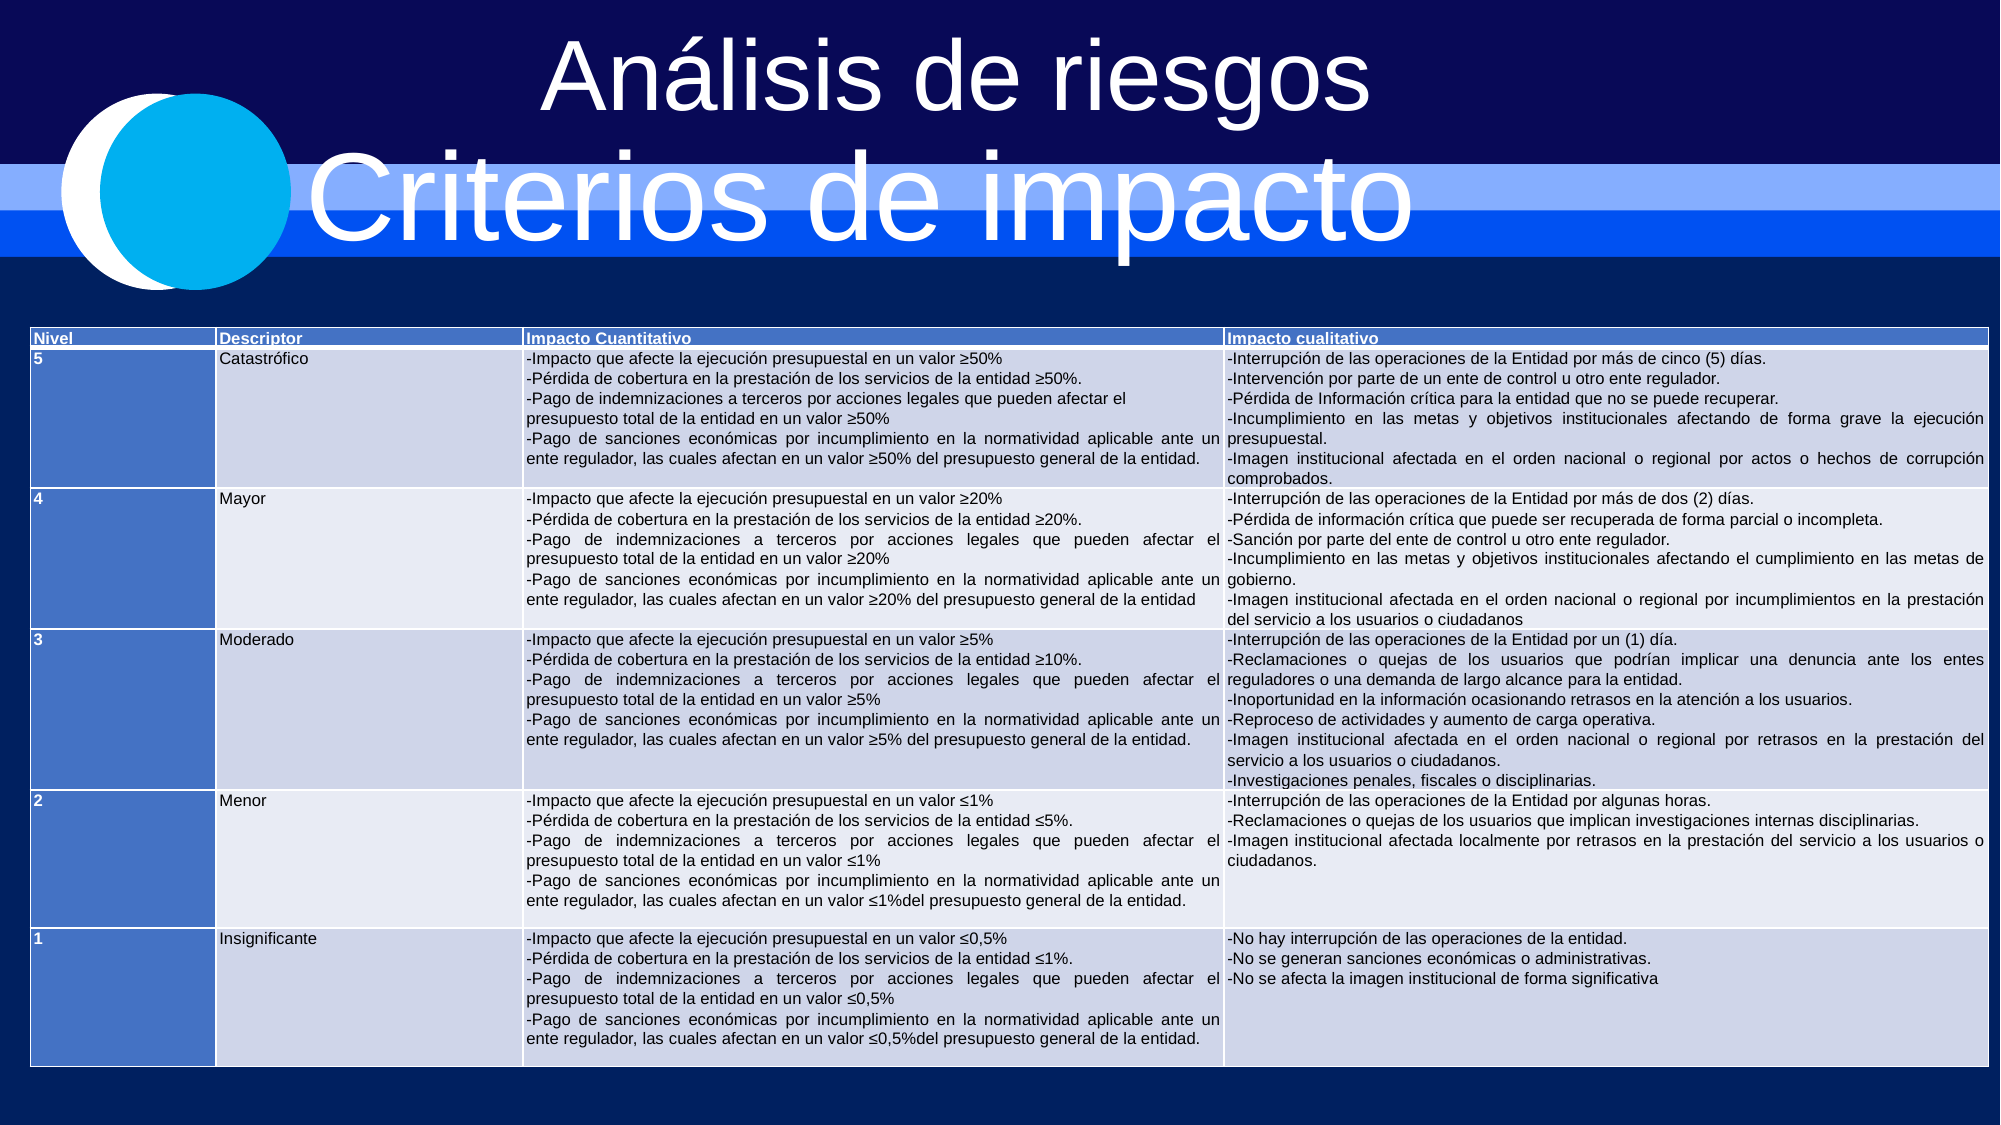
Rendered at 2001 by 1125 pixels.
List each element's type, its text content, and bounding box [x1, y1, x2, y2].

table_cell Insignificante [217, 929, 519, 1066]
table_cell -No hay interrupción de las operaciones de la entidad. -No se generan sanciones económicas o administrativas. -No se afecta la imagen institucional de forma significativa [1481, 929, 1988, 1066]
text_box [60, 92, 176, 291]
table_cell 5 [31, 350, 215, 487]
text_box [98, 92, 290, 291]
table_cell 2 [31, 791, 215, 927]
text_box Criterios de impacto [290, 108, 519, 274]
table_header Descriptor [217, 328, 519, 345]
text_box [519, 0, 1481, 1125]
table_header Nivel [31, 328, 215, 345]
table_cell Moderado [217, 630, 519, 789]
table_header Impacto cualitativo [1481, 328, 1988, 345]
table_cell 3 [31, 630, 215, 789]
table_cell 4 [31, 489, 215, 628]
table_cell -Interrupción de las operaciones de la Entidad por un (1) día. -Reclamaciones o quejas de los usuarios que podrían implicar una denuncia ante los entes reguladores o una demanda de largo alcance para la entidad. -Inoportunidad en la información ocasionando retrasos en la atención a los usuarios. -Reproceso de actividades y aumento de carga operativa. -Imagen institucional afectada en el orden nacional o regional por retrasos en la prestación del servicio a los usuarios o ciudadanos. -Investigaciones penales, fiscales o disciplinarias. [1481, 630, 1988, 789]
table_cell -Interrupción de las operaciones de la Entidad por más de dos (2) días. -Pérdida de información crítica que puede ser recuperada de forma parcial o incompleta. -Sanción por parte del ente de control u otro ente regulador. -Incumplimiento en las metas y objetivos institucionales afectando el cumplimiento en las metas de gobierno. -Imagen institucional afectada en el orden nacional o regional por incumplimientos en la prestación del servicio a los usuarios o ciudadanos [1481, 489, 1988, 628]
table_cell -Interrupción de las operaciones de la Entidad por más de cinco (5) días. -Intervención por parte de un ente de control u otro ente regulador. -Pérdida de Información crítica para la entidad que no se puede recuperar. -Incumplimiento en las metas y objetivos institucionales afectando de forma grave la ejecución presupuestal. -Imagen institucional afectada en el orden nacional o regional por actos o hechos de corrupción comprobados. [1481, 350, 1988, 487]
table_cell Mayor [217, 489, 519, 628]
table_cell -Interrupción de las operaciones de la Entidad por algunas horas. -Reclamaciones o quejas de los usuarios que implican investigaciones internas disciplinarias. -Imagen institucional afectada localmente por retrasos en la prestación del servicio a los usuarios o ciudadanos. [1481, 791, 1988, 927]
table_cell Menor [217, 791, 519, 927]
table_cell 1 [31, 929, 215, 1066]
table_cell Catastrófico [217, 350, 519, 487]
